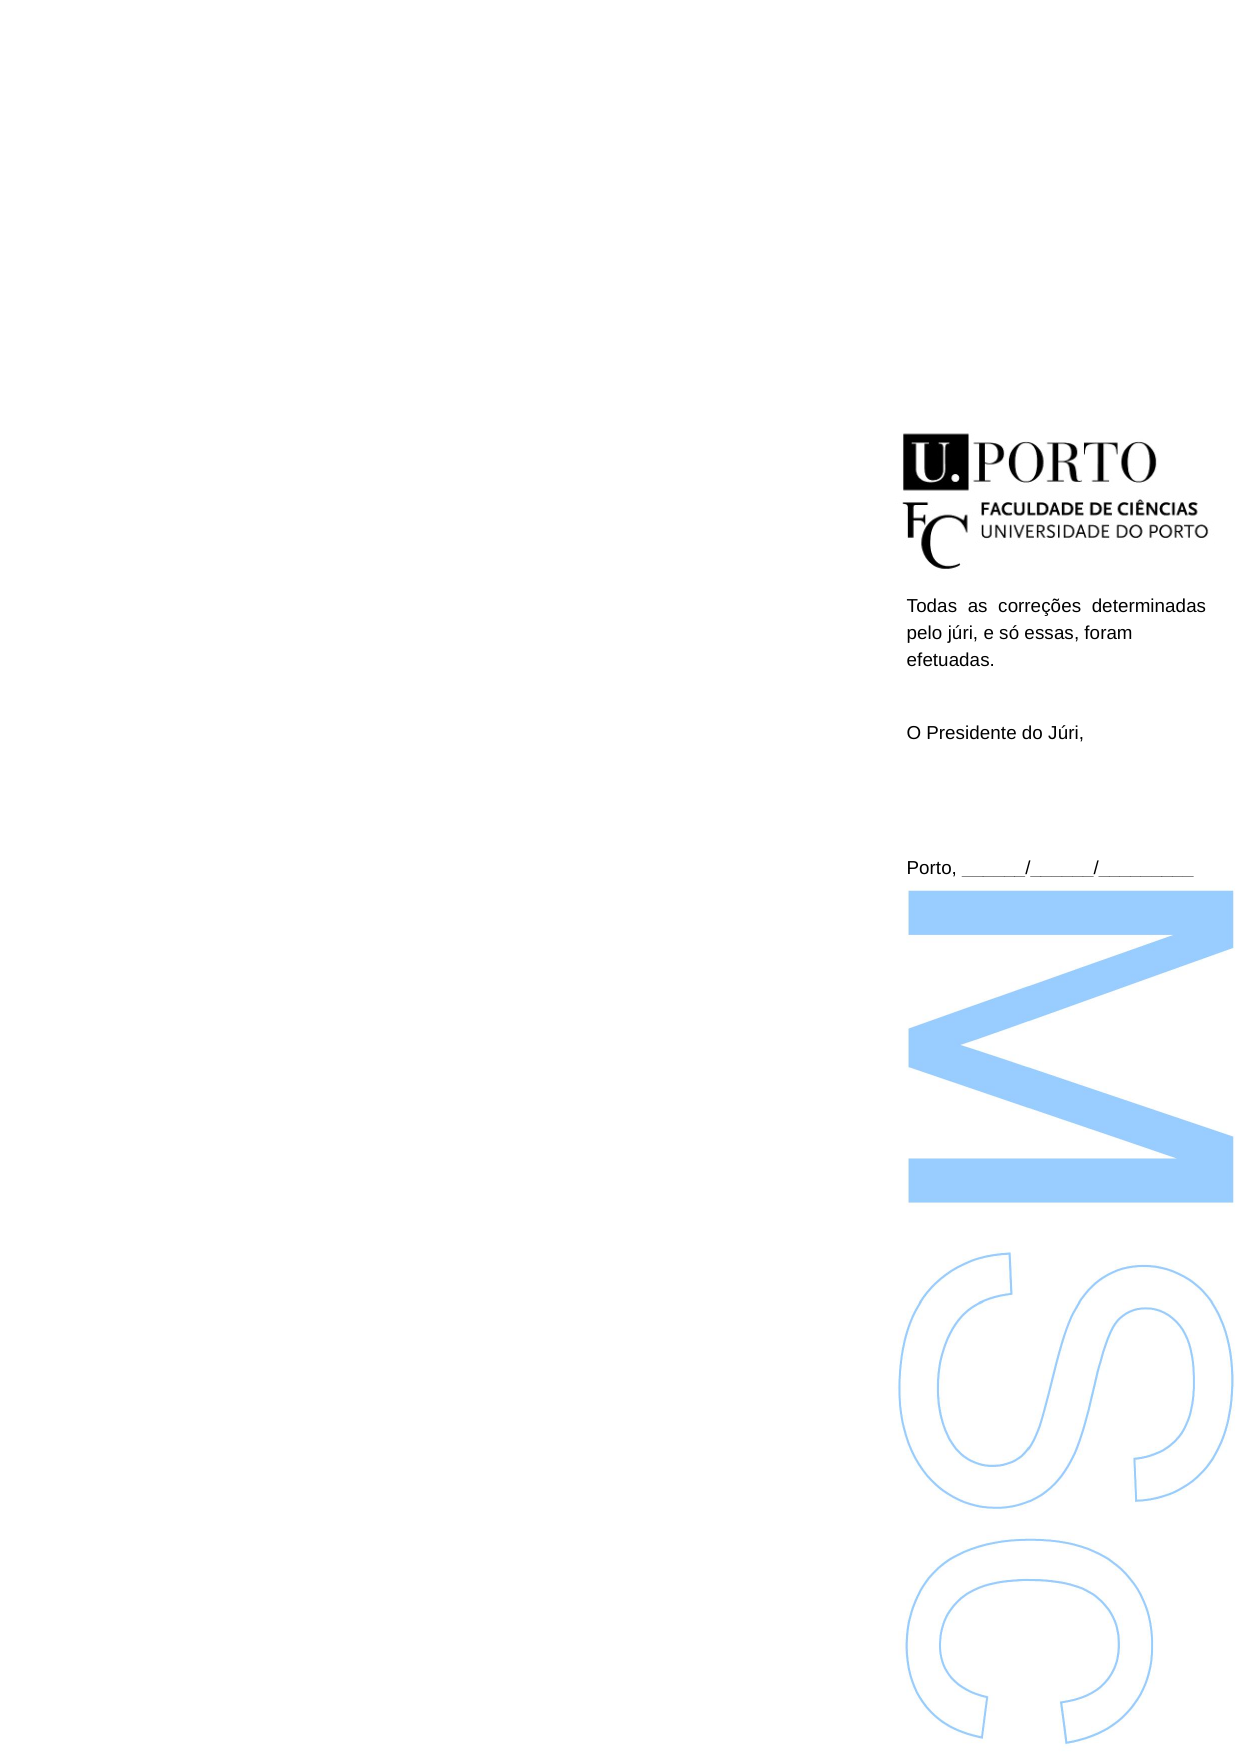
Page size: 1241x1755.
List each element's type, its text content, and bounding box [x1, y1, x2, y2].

text_box Todas as correções determinadas pelo júri, e só essas, foram efetuadas. O Presidente do Júri, Porto, ______/______/_________ [891, 581, 1241, 876]
picture [885, 876, 1241, 1752]
picture [891, 392, 1235, 618]
